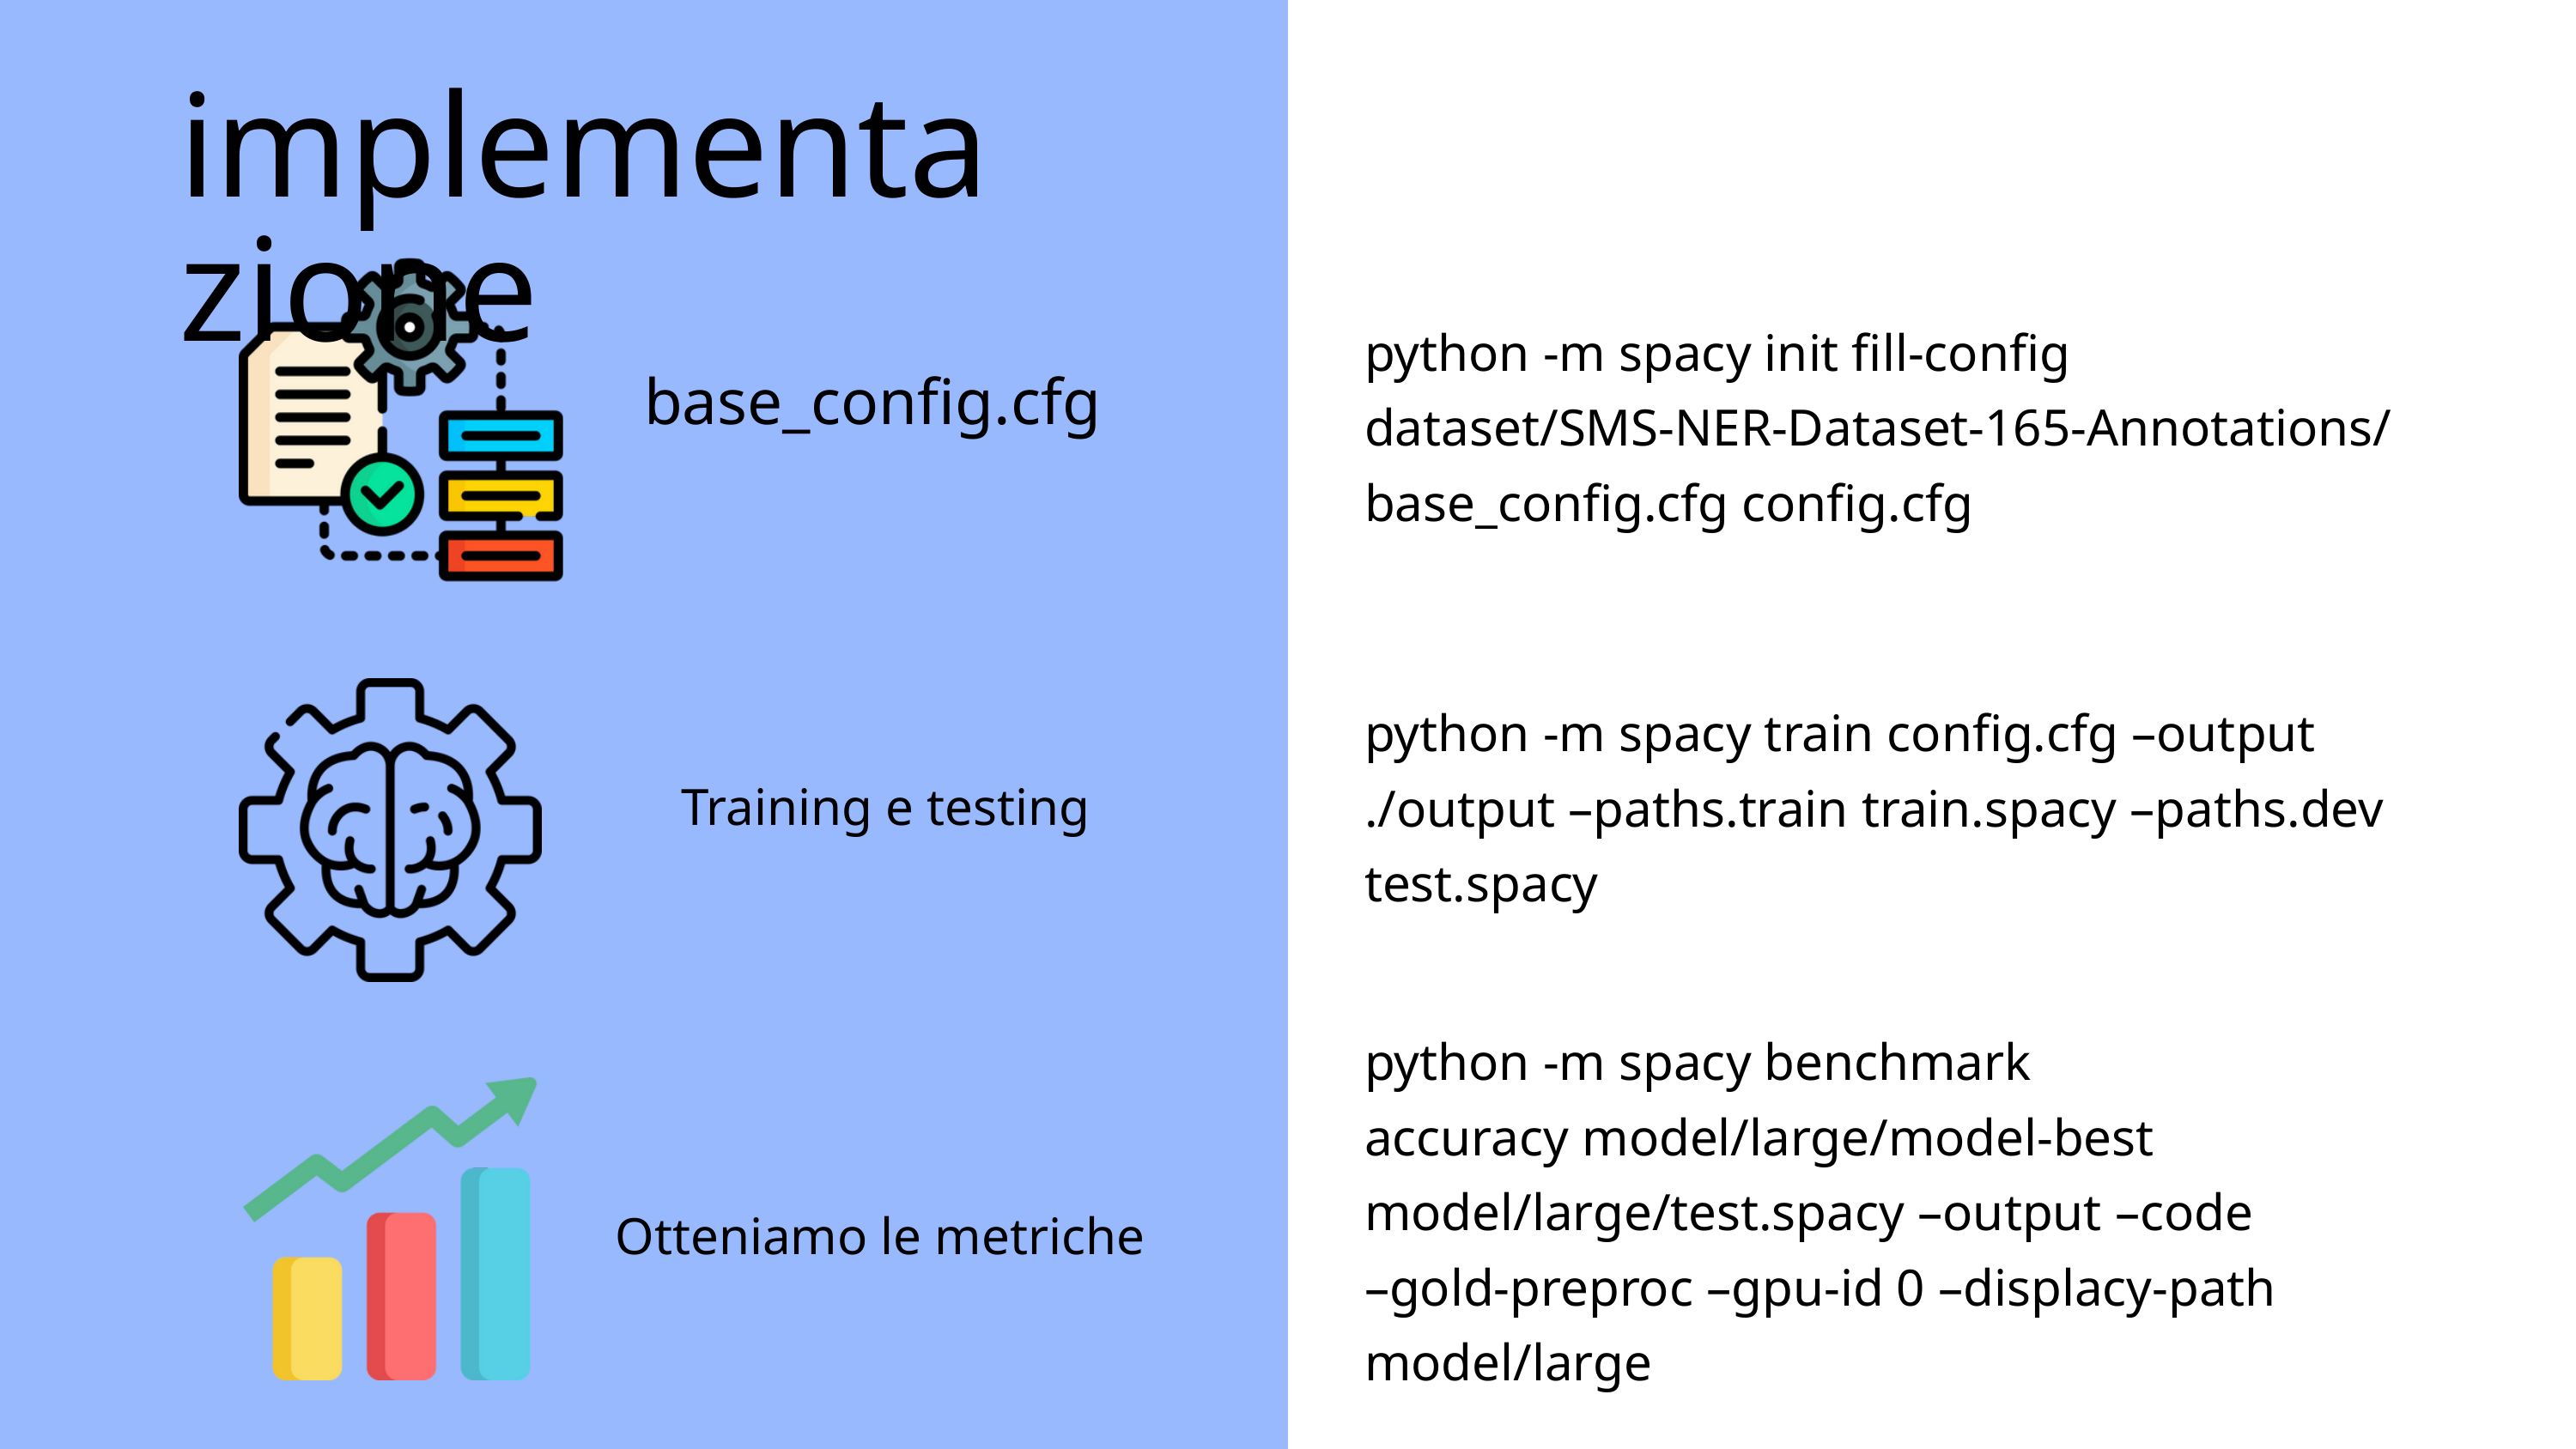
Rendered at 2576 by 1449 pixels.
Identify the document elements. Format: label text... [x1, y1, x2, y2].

text_box [239, 678, 542, 982]
text_box [239, 1077, 542, 1380]
text_box Otteniamo le metriche [615, 1189, 1192, 1264]
text_box implementazione [179, 81, 1041, 370]
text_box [1287, 0, 2576, 1449]
text_box [239, 370, 563, 582]
text_box base_config.cfg [644, 343, 1186, 437]
text_box Training e testing [681, 760, 1126, 836]
